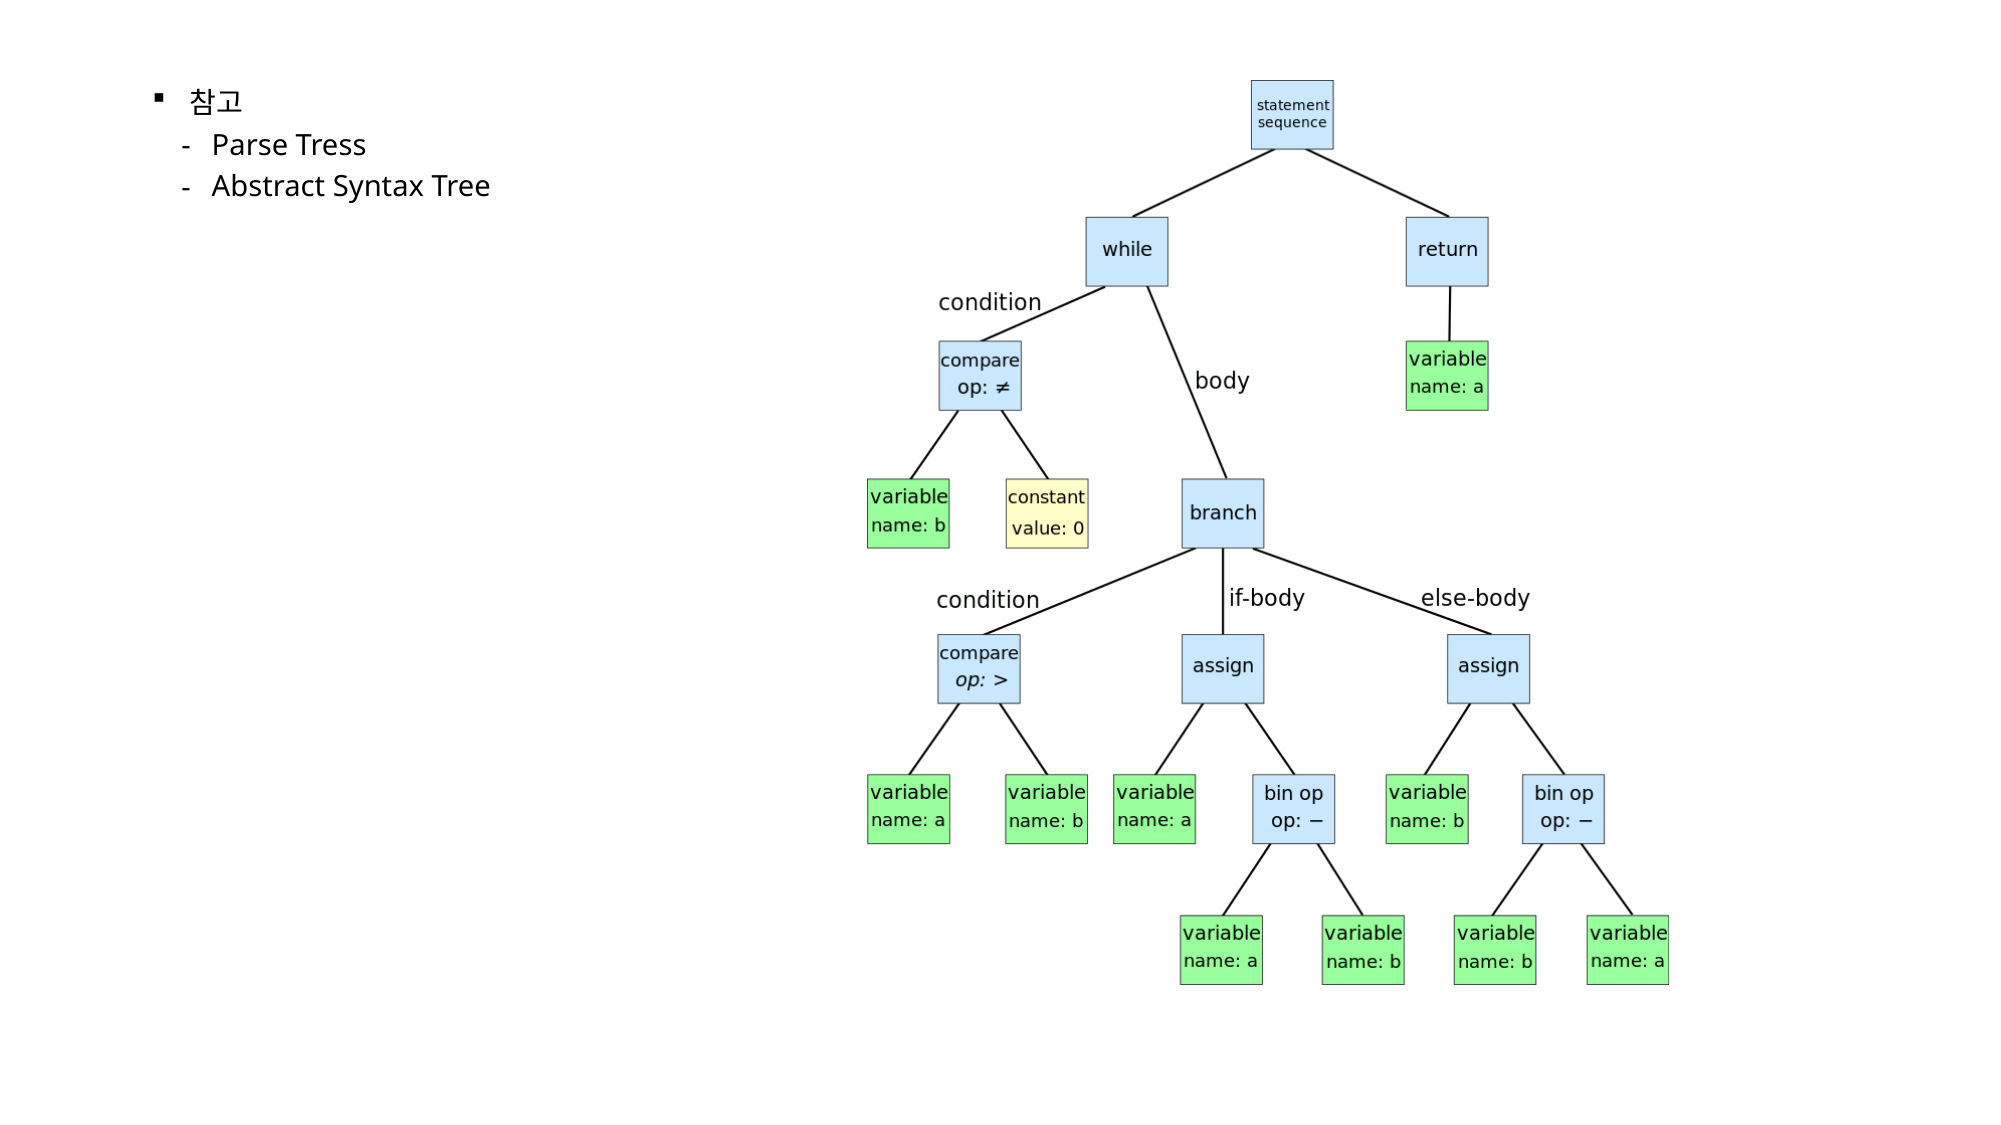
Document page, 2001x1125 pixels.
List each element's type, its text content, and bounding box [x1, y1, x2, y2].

list 참고 Parse Tress Abstract Syntax Tree [137, 80, 941, 1014]
picture [867, 80, 1669, 985]
